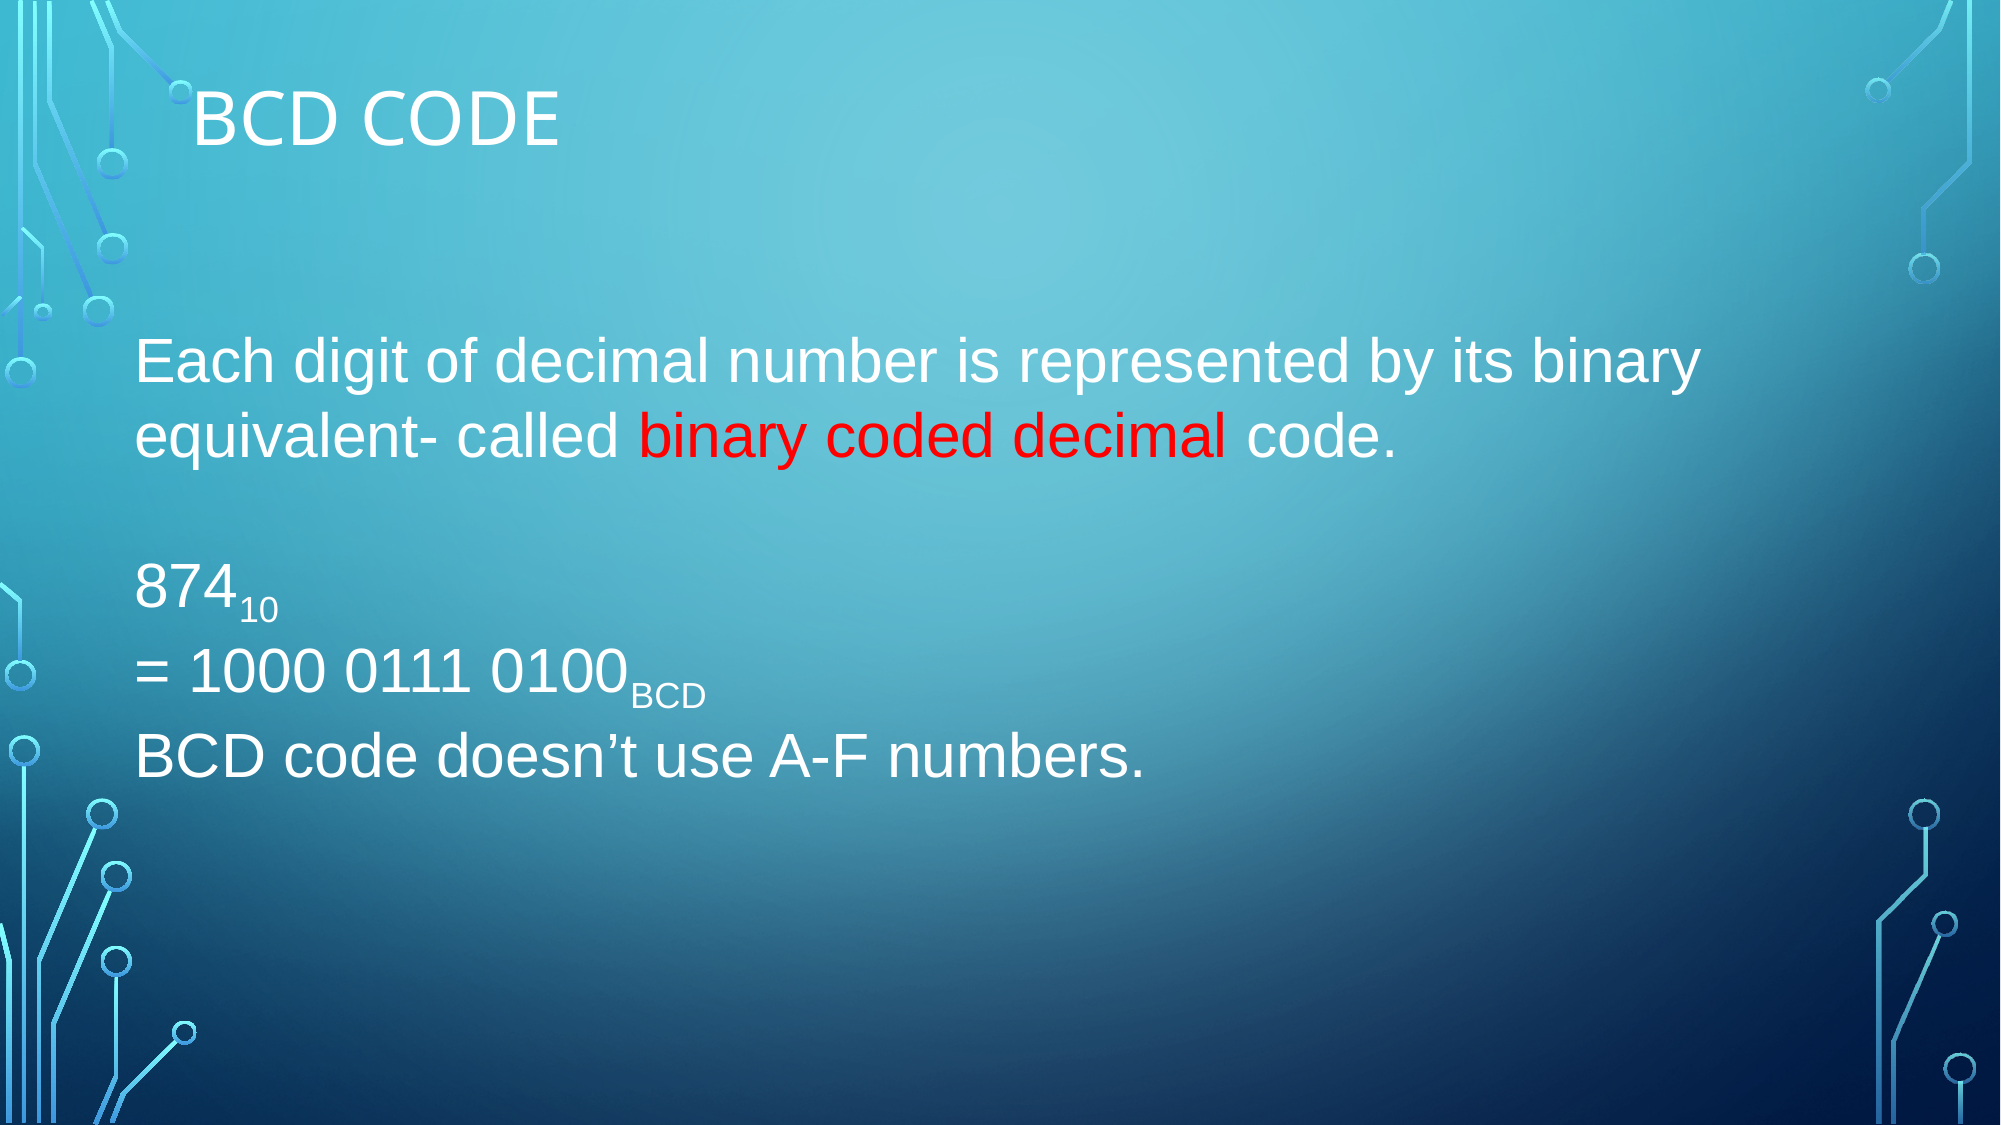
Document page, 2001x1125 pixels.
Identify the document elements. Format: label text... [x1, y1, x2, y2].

text_box Each digit of decimal number is represented by its binary equivalent- called binary coded decimal code. 87410 = 1000 0111 0100BCD BCD code doesn’t use A-F numbers. [119, 312, 1907, 883]
title BCD CODE [175, 0, 1801, 243]
